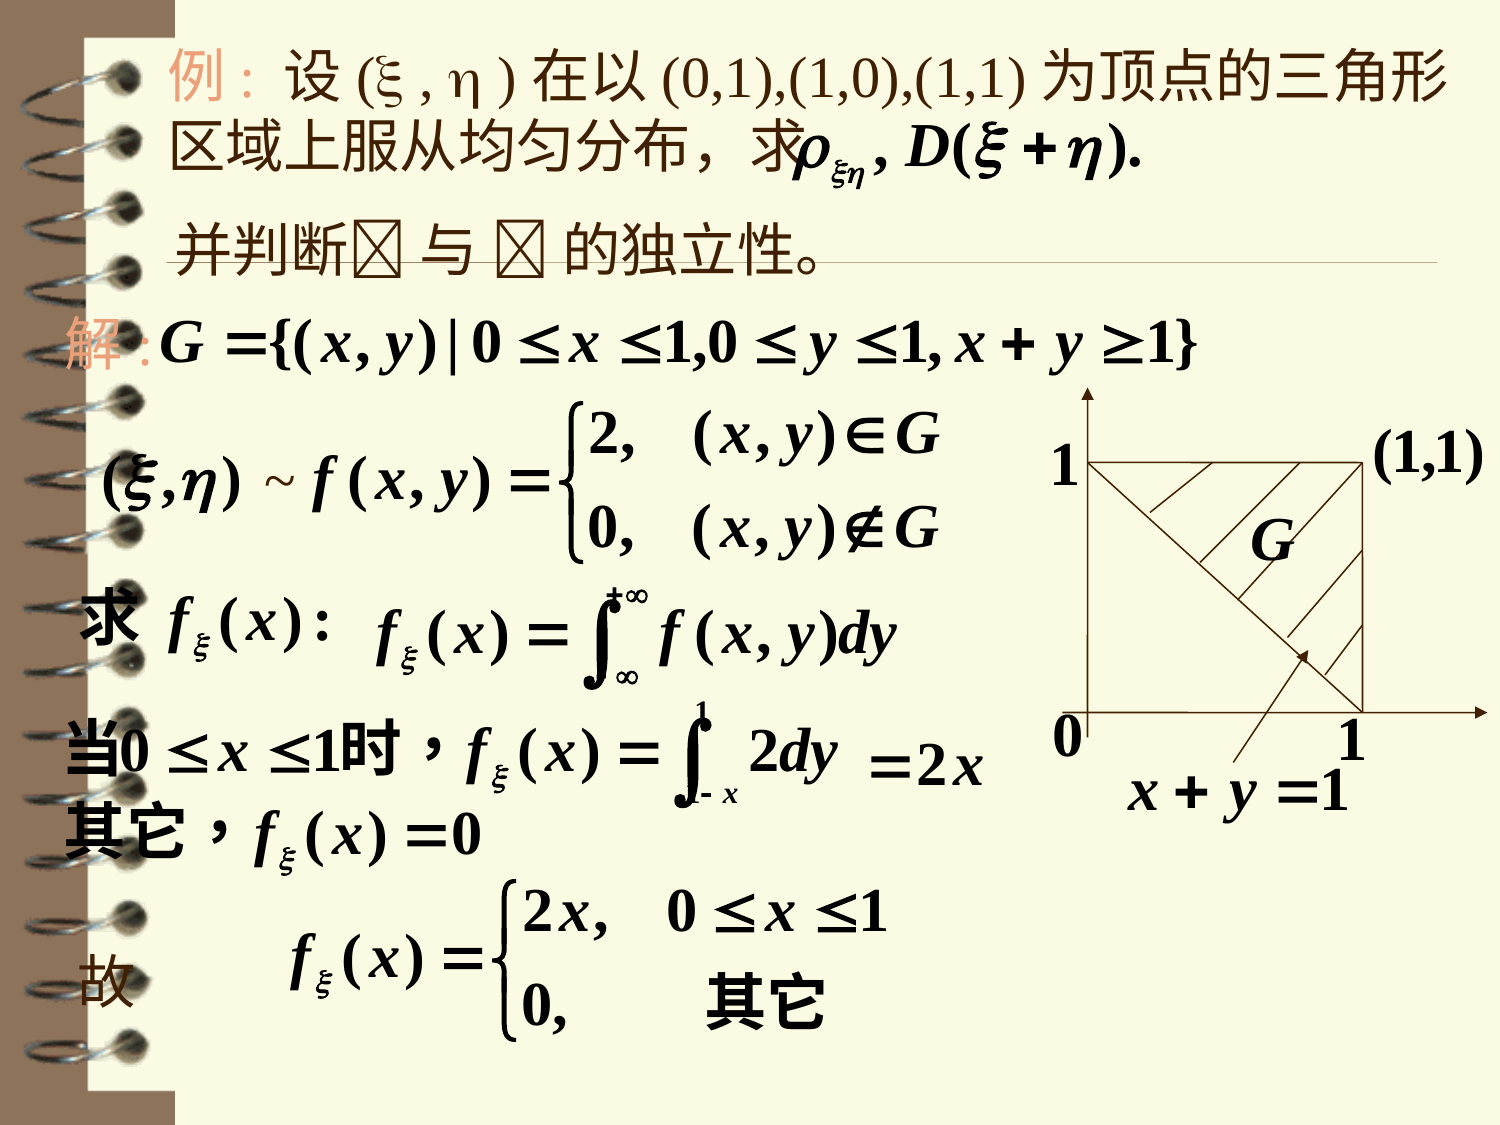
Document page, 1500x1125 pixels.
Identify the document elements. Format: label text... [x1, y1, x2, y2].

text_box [359, 573, 902, 692]
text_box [62, 799, 486, 882]
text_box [1120, 649, 1351, 830]
text_box 并判断 与  的独立性。 [159, 205, 987, 291]
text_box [100, 396, 947, 569]
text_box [862, 737, 990, 792]
text_box 解: [50, 299, 250, 385]
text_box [76, 585, 332, 668]
text_box 例: 设( ,  )在以(0,1),(1,0),(1,1)为顶点的三角形区域上服从均匀分布，求 [152, 32, 1483, 187]
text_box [274, 874, 890, 1047]
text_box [64, 692, 845, 810]
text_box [787, 112, 1144, 194]
text_box 故 [62, 937, 225, 1023]
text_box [159, 314, 1200, 382]
picture [0, 0, 175, 1125]
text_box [1049, 387, 1488, 765]
